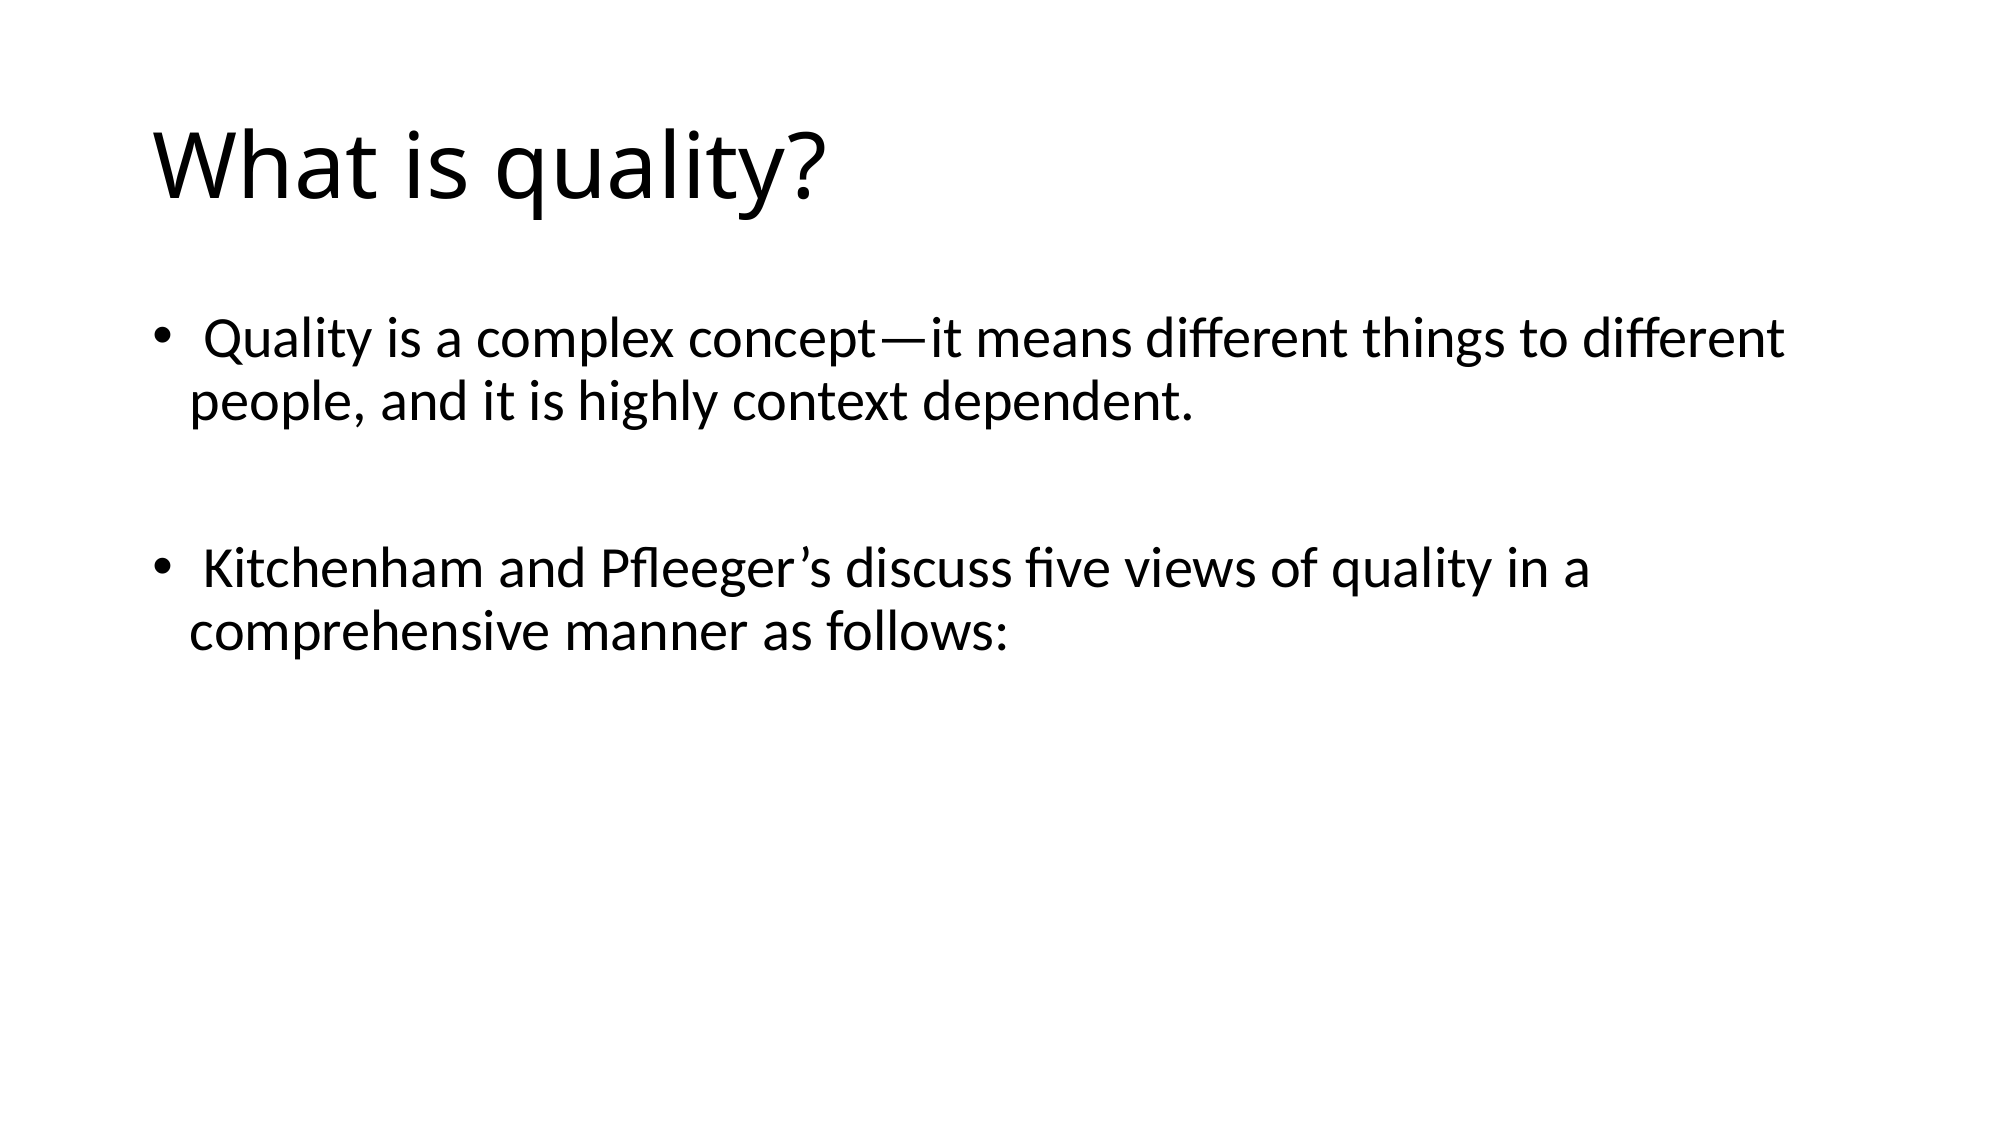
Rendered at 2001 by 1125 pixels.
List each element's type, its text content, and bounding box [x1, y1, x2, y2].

title What is quality? [137, 59, 1863, 278]
list Quality is a complex concept—it means different things to different people, and it is highly context dependent. Kitchenham and Pfleeger’s discuss five views of quality in a comprehensive manner as follows: [137, 299, 1863, 1014]
